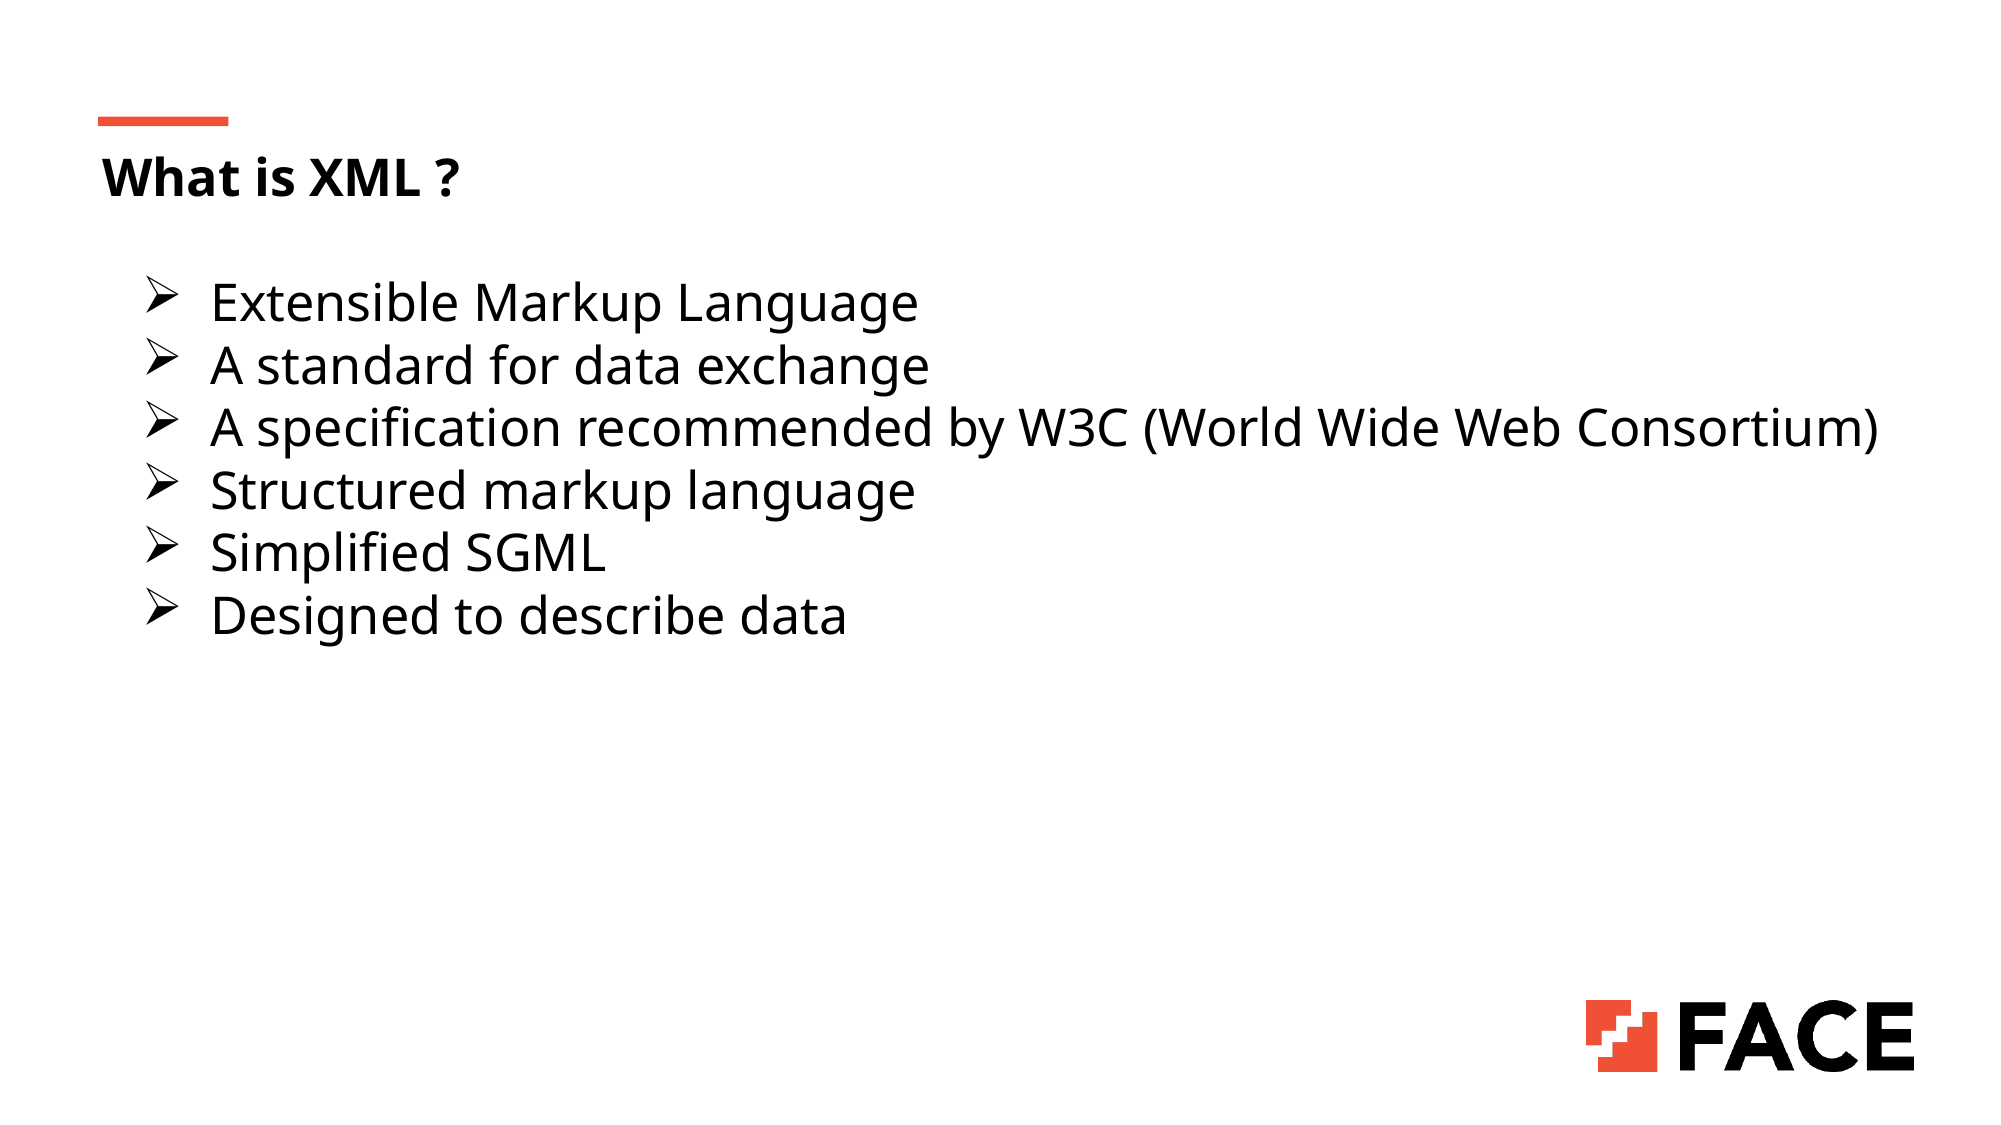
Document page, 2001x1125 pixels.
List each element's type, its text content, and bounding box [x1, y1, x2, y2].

text_box [96, 115, 231, 128]
picture [1586, 1000, 1915, 1072]
text_box What is XML ? Extensible Markup Language A standard for data exchange A specification recommended by W3C (World Wide Web Consortium) Structured markup language Simplified SGML Designed to describe data [87, 137, 1901, 652]
